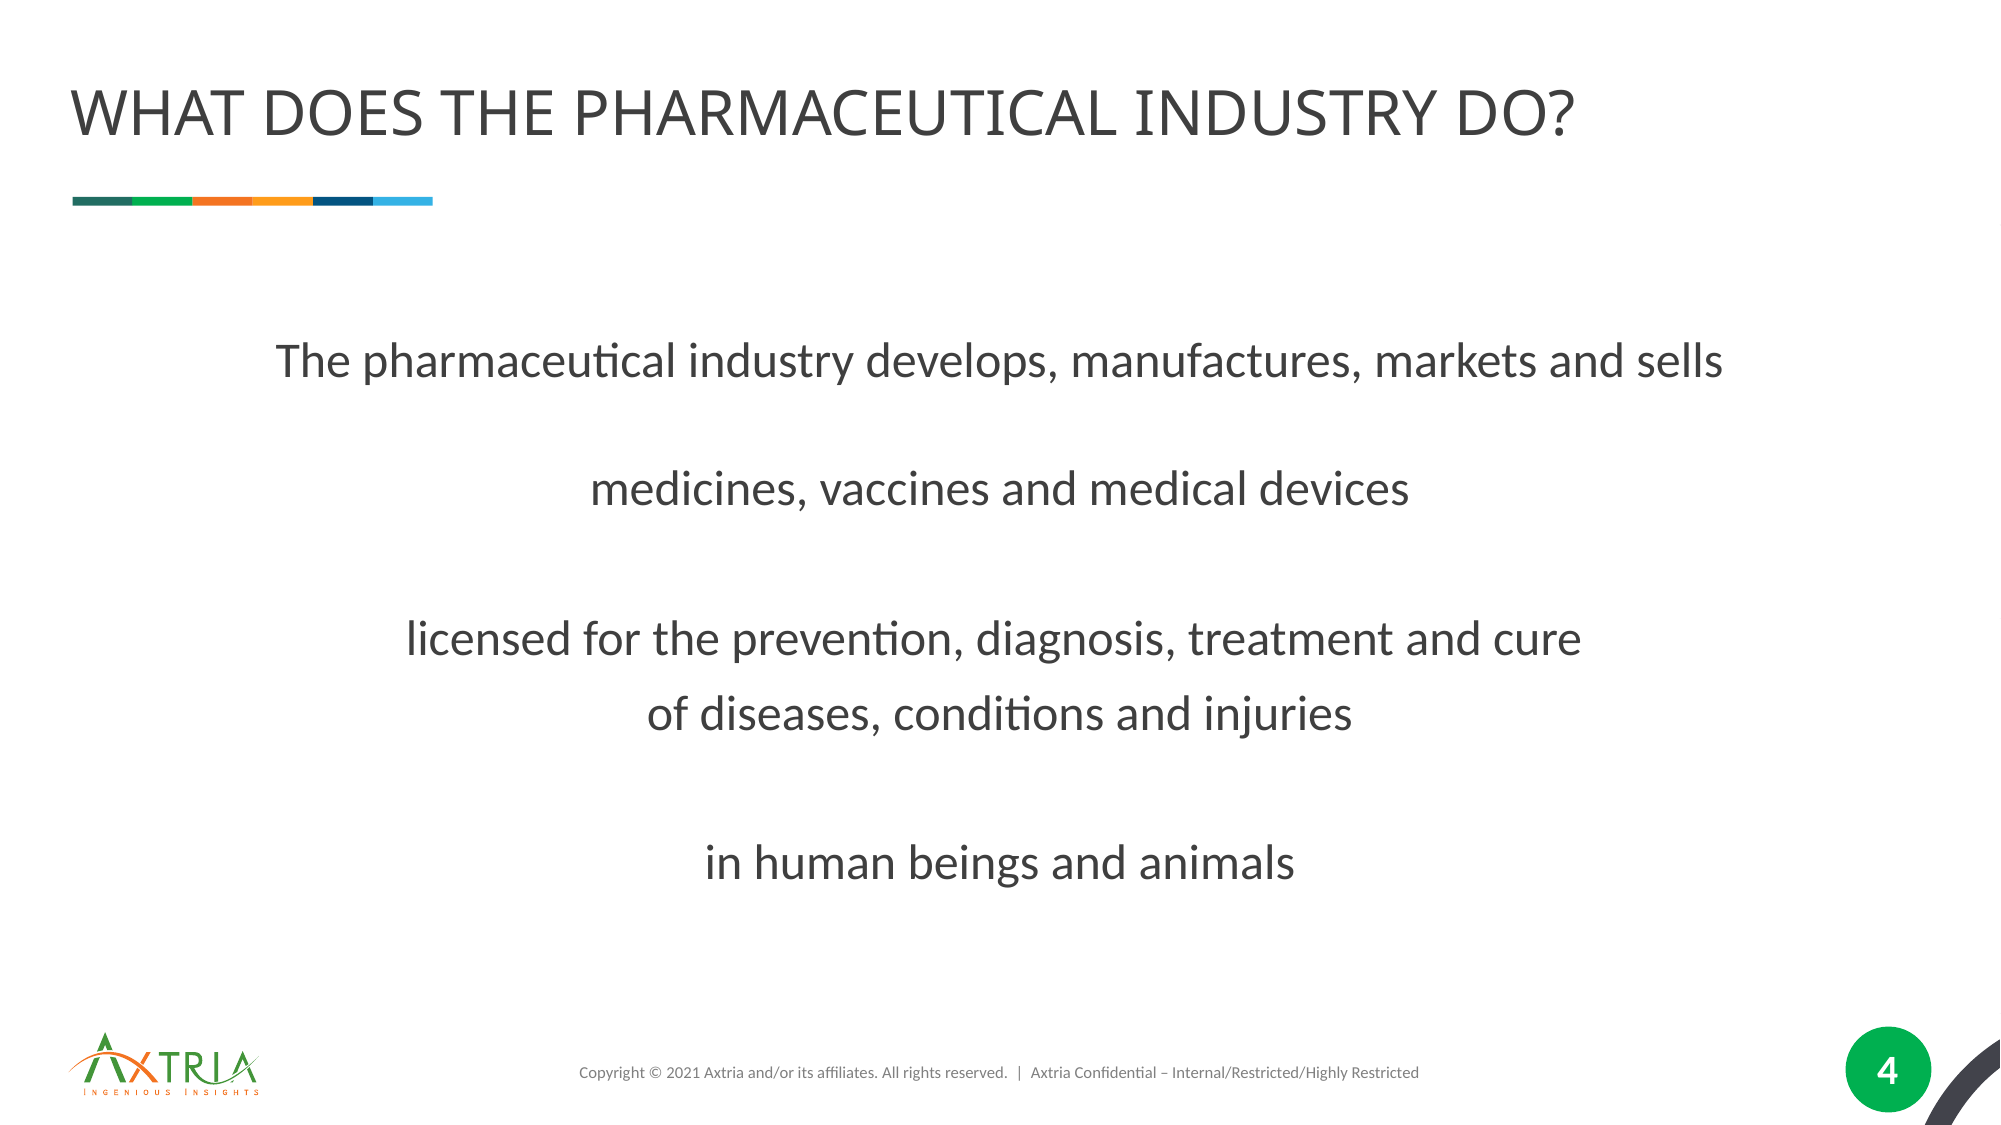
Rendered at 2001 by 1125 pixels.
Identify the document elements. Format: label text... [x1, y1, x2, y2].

list The pharmaceutical industry develops, manufactures, markets and sells medicines, vaccines and medical devices licensed for the prevention, diagnosis, treatment and cure of diseases, conditions and injuries in human beings and animals [137, 245, 1863, 960]
title What Does The Pharmaceutical Industry Do? [70, 27, 1900, 155]
